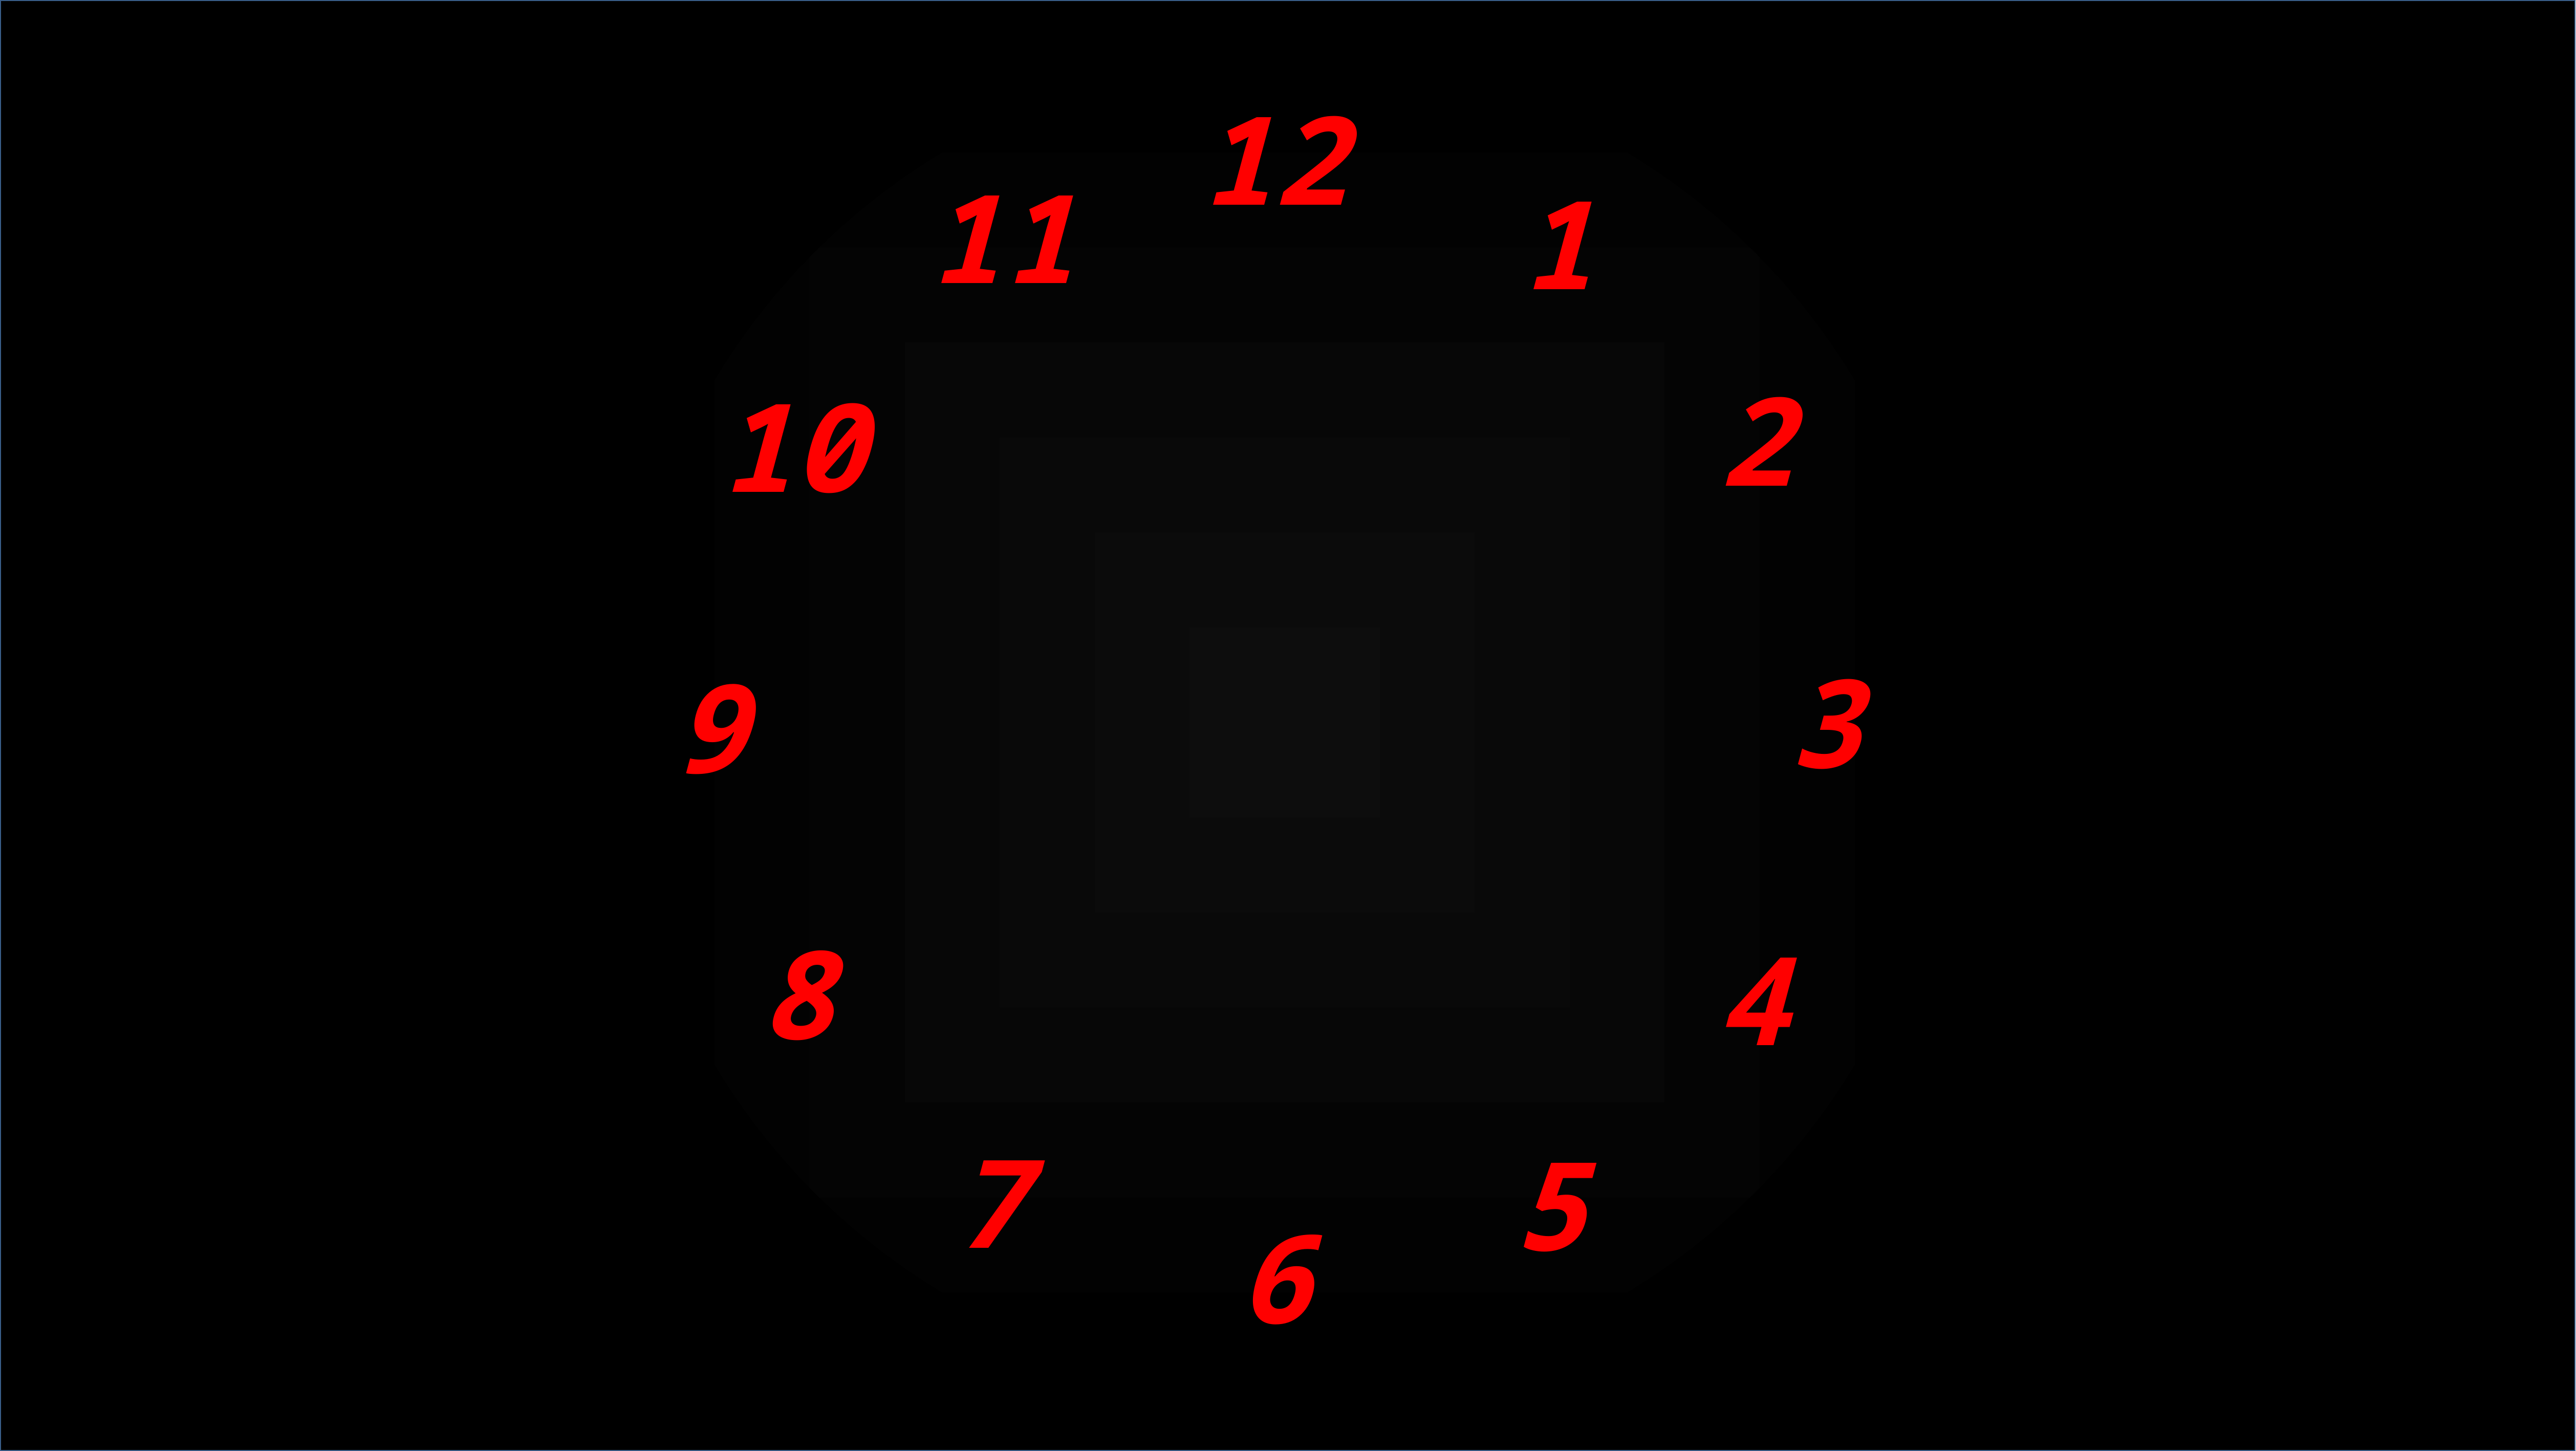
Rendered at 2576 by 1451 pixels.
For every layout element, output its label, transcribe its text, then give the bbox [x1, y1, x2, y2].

text_box 3 [1781, 641, 1870, 796]
text_box 12 [1192, 78, 1355, 233]
text_box 4 [1708, 919, 1798, 1074]
text_box 5 [1506, 1124, 1595, 1280]
text_box 9 [666, 646, 755, 802]
text_box 8 [753, 913, 842, 1068]
text_box [618, 56, 1951, 1389]
text_box 11 [920, 157, 1083, 312]
text_box 7 [946, 1121, 1036, 1276]
text_box 2 [1712, 359, 1801, 514]
text_box [0, 0, 2575, 1451]
text_box 10 [711, 365, 874, 521]
text_box 6 [1231, 1197, 1320, 1352]
text_box 1 [1512, 163, 1601, 318]
